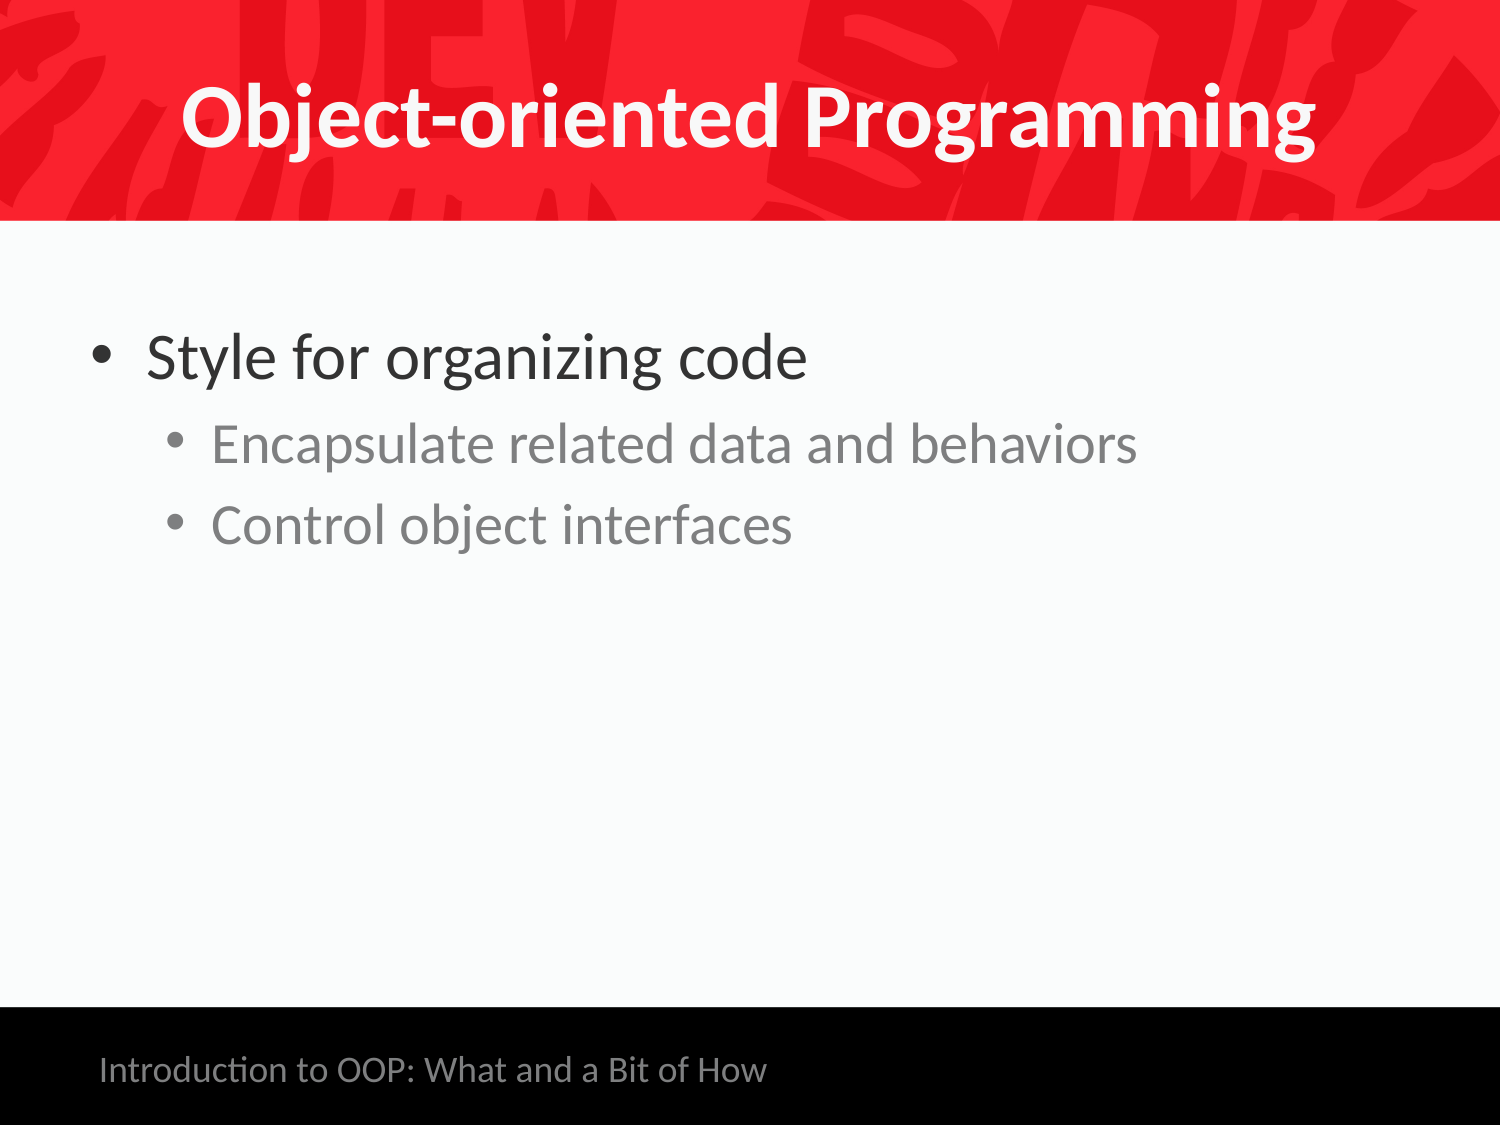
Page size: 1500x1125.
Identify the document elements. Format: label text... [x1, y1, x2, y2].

picture [0, 0, 1500, 1125]
title Object-oriented Programming [75, 17, 1425, 205]
list Style for organizing code Encapsulate related data and behaviors Control object interfaces [75, 305, 1425, 942]
footer Introduction to OOP: What and a Bit of How [83, 1038, 1434, 1098]
